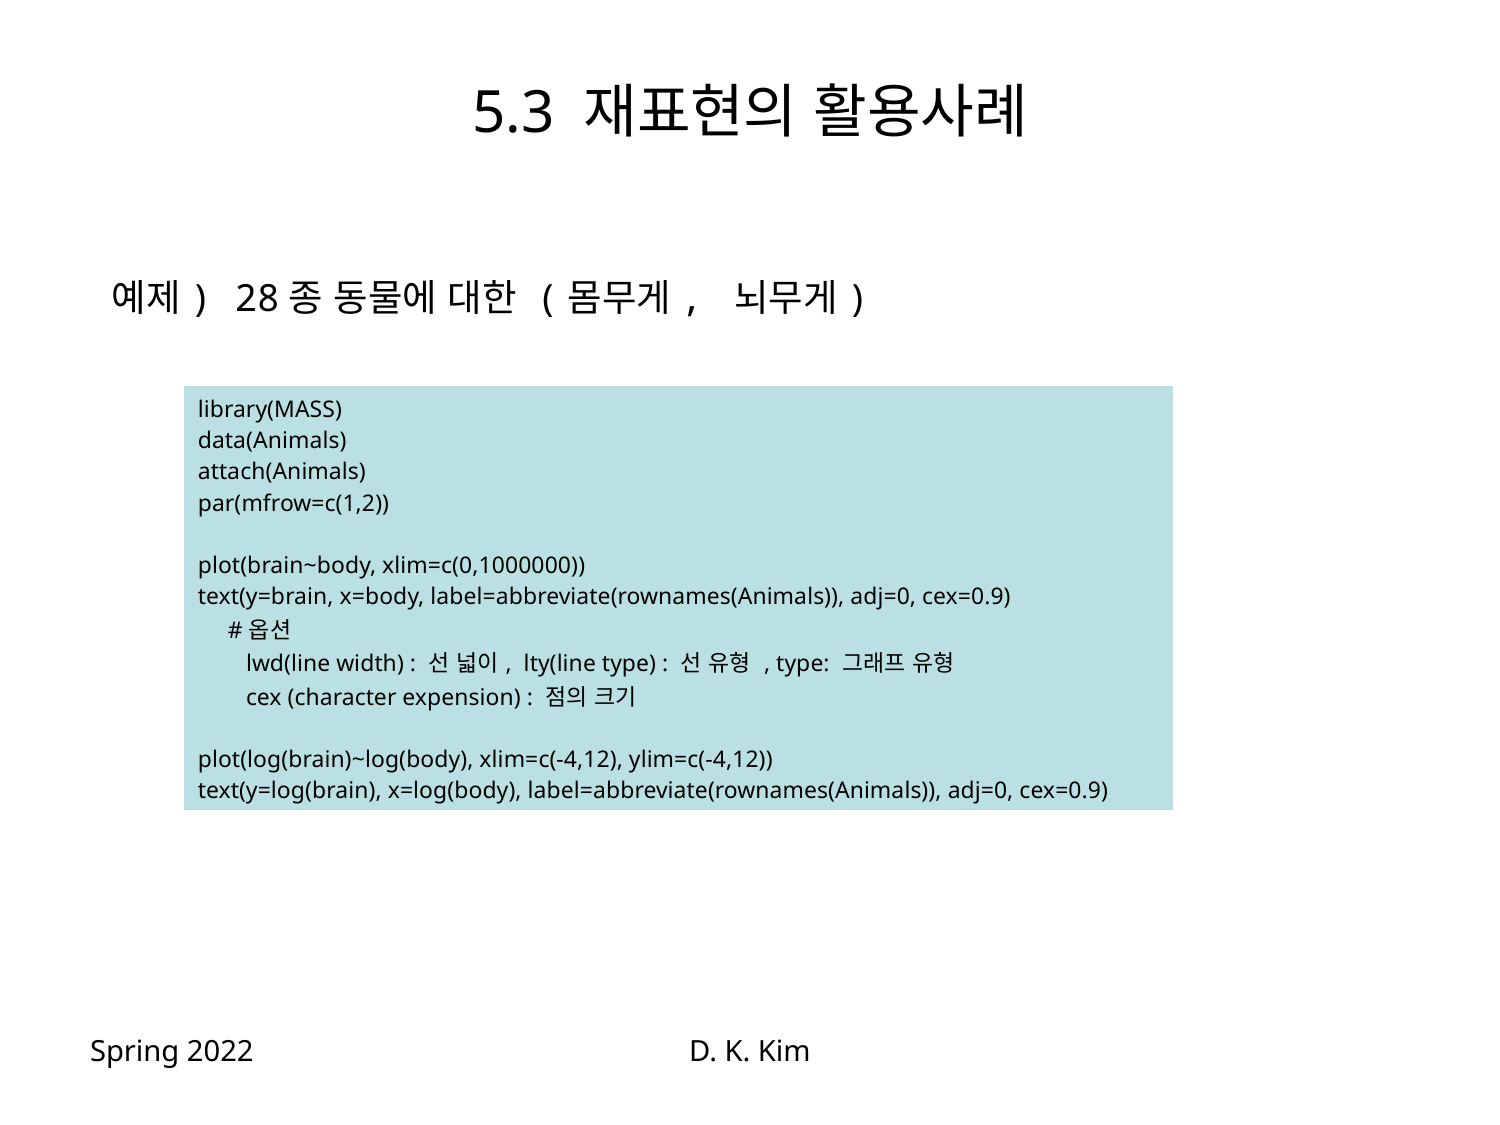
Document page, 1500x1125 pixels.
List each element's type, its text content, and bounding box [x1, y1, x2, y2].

list 예제) 28종 동물에 대한 (몸무게, 뇌무게) [75, 262, 1425, 1005]
slide_number Spring 2022 [75, 1024, 425, 1103]
title 5.3 재표현의 활용사례 [75, 45, 1425, 173]
footer D. K. Kim [512, 1024, 988, 1103]
table_header library(MASS) data(Animals) attach(Animals) par(mfrow=c(1,2)) plot(brain~body, xlim=c(0,1000000)) text(y=brain, x=body, label=abbreviate(rownames(Animals)), adj=0, cex=0.9) #옵션 lwd(line width) : 선 넓이, lty(line type) : 선 유형 , type: 그래프 유형 cex (character expension) : 점의 크기 plot(log(brain)~log(body), xlim=c(-4,12), ylim=c(-4,12)) text(y=log(brain), x=log(body), label=abbreviate(rownames(Animals)), adj=0, cex=0.9) [184, 386, 1173, 810]
